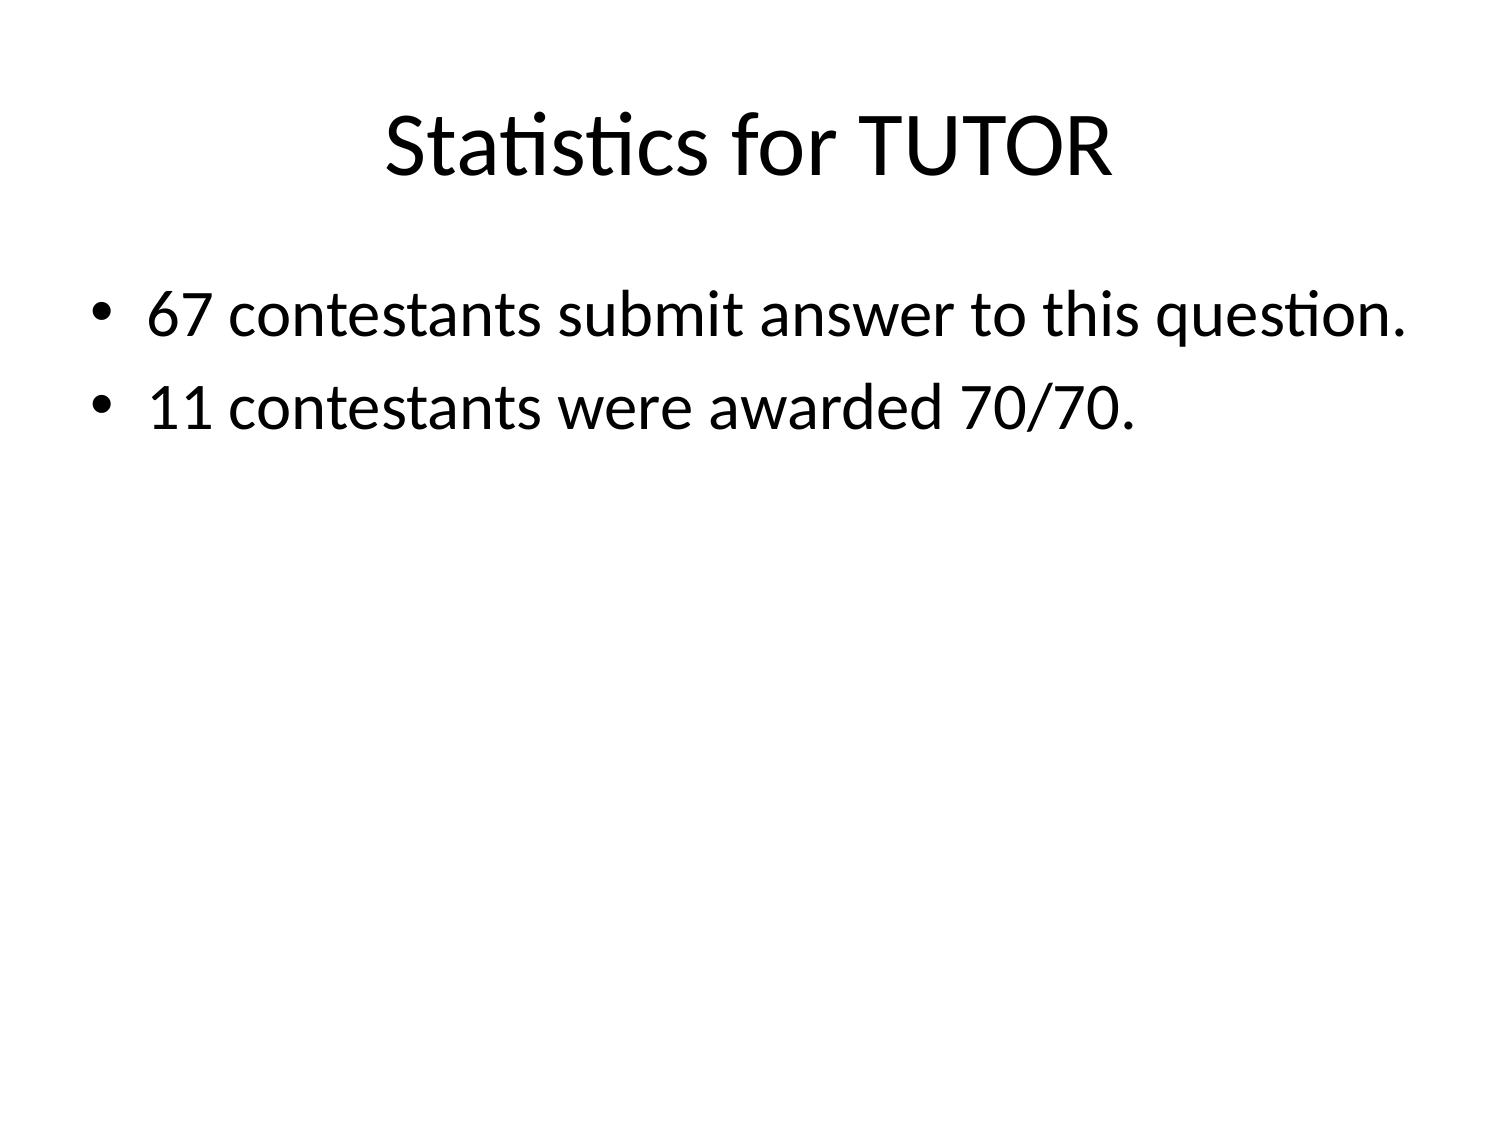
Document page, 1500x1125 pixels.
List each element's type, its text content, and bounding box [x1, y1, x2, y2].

title Statistics for TUTOR [75, 45, 1425, 233]
list 67 contestants submit answer to this question. 11 contestants were awarded 70/70. [75, 262, 1425, 1005]
